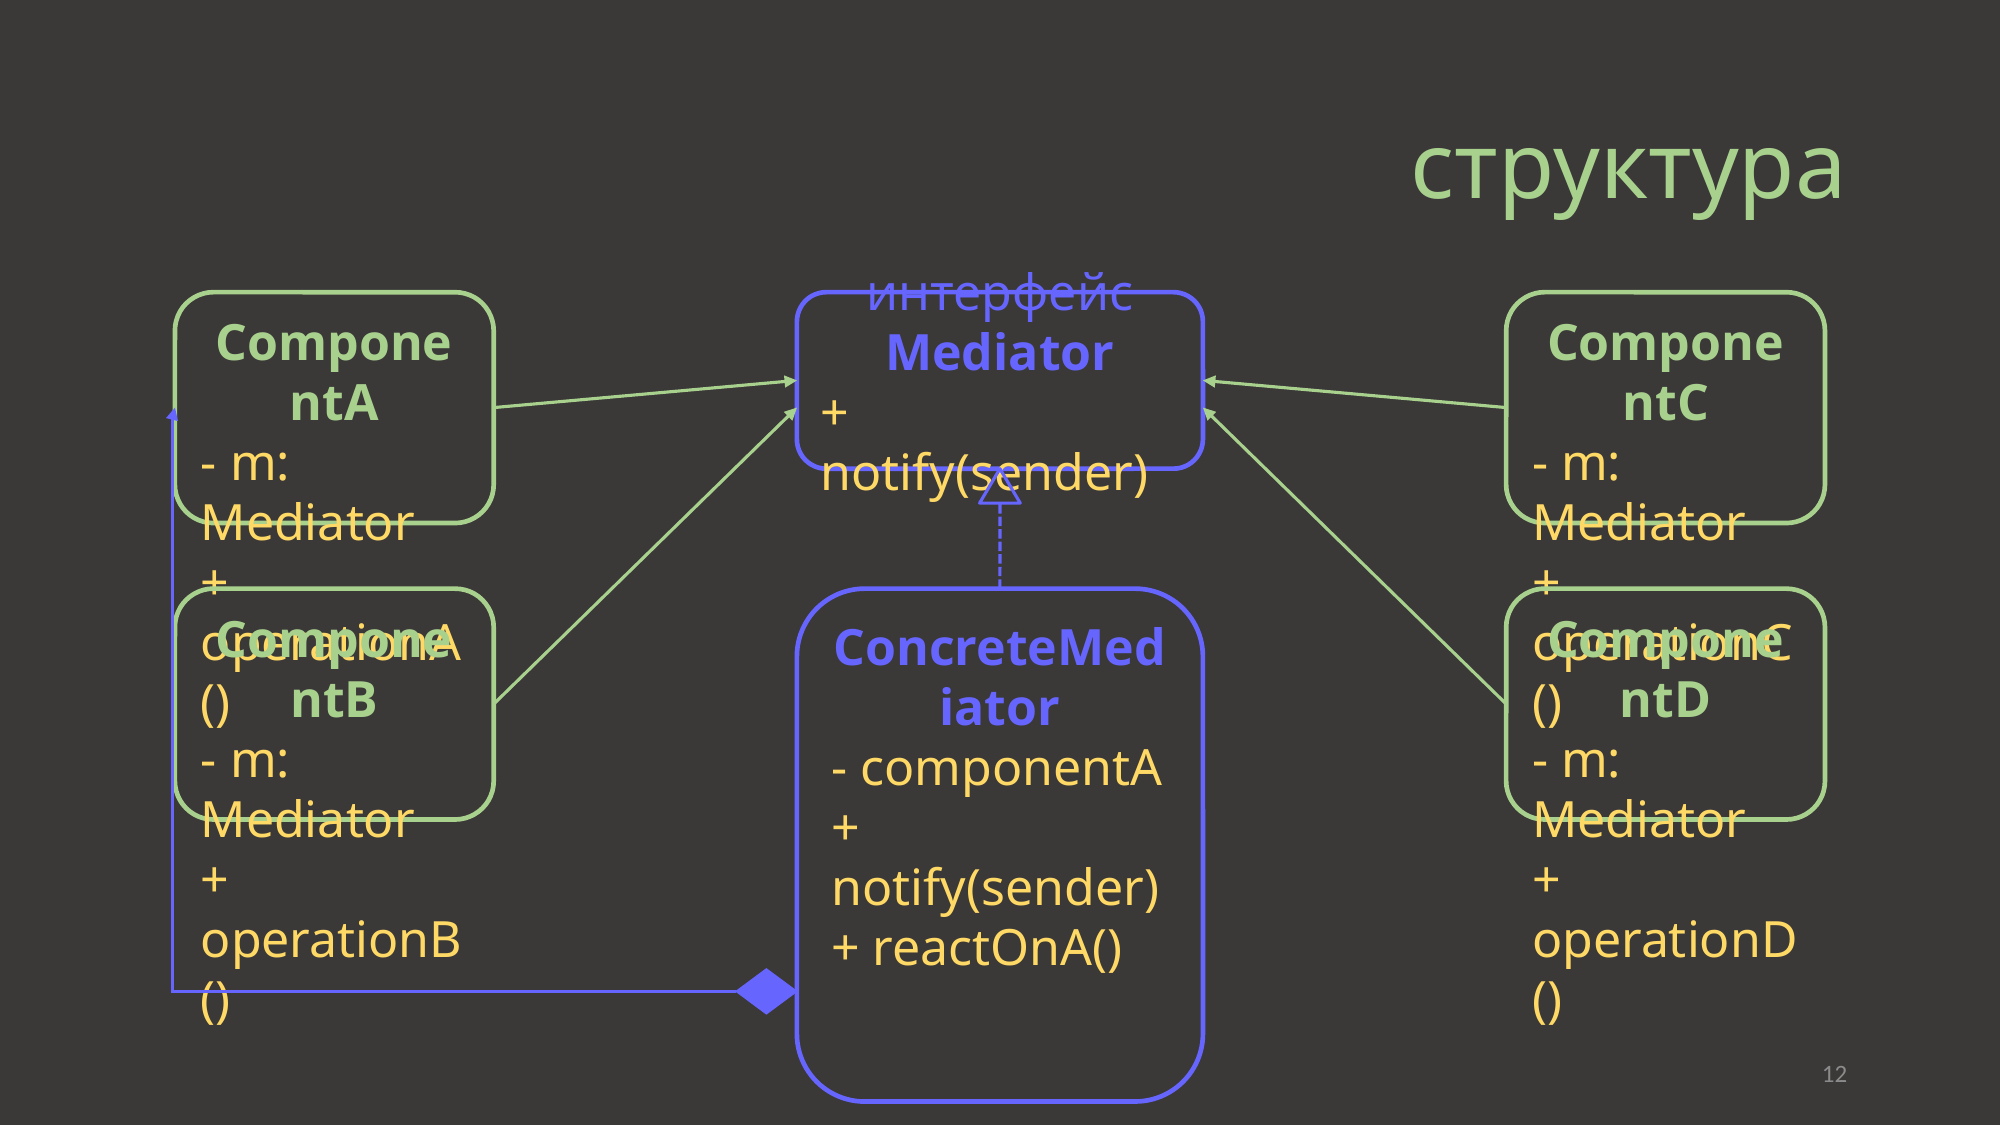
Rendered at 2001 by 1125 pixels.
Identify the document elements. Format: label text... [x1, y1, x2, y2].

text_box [1202, 380, 1507, 408]
title структура [137, 59, 1863, 278]
text_box ComponentD - m: Mediator + operationD() [1506, 588, 1825, 820]
slide_number 12 [1412, 1042, 1863, 1103]
text_box [979, 468, 1021, 504]
text_box интерфейс Mediator + notify(sender) [796, 292, 1203, 469]
text_box ConcreteMediator - componentA + notify(sender) + reactOnA() [796, 588, 1203, 1102]
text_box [493, 380, 797, 407]
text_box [736, 407, 797, 704]
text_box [174, 407, 736, 992]
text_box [1202, 408, 1507, 704]
text_box [736, 968, 798, 1015]
text_box ComponentC - m: Mediator + operationC() [1506, 292, 1825, 524]
text_box ComponentA - m: Mediator + operationA() [174, 292, 494, 407]
